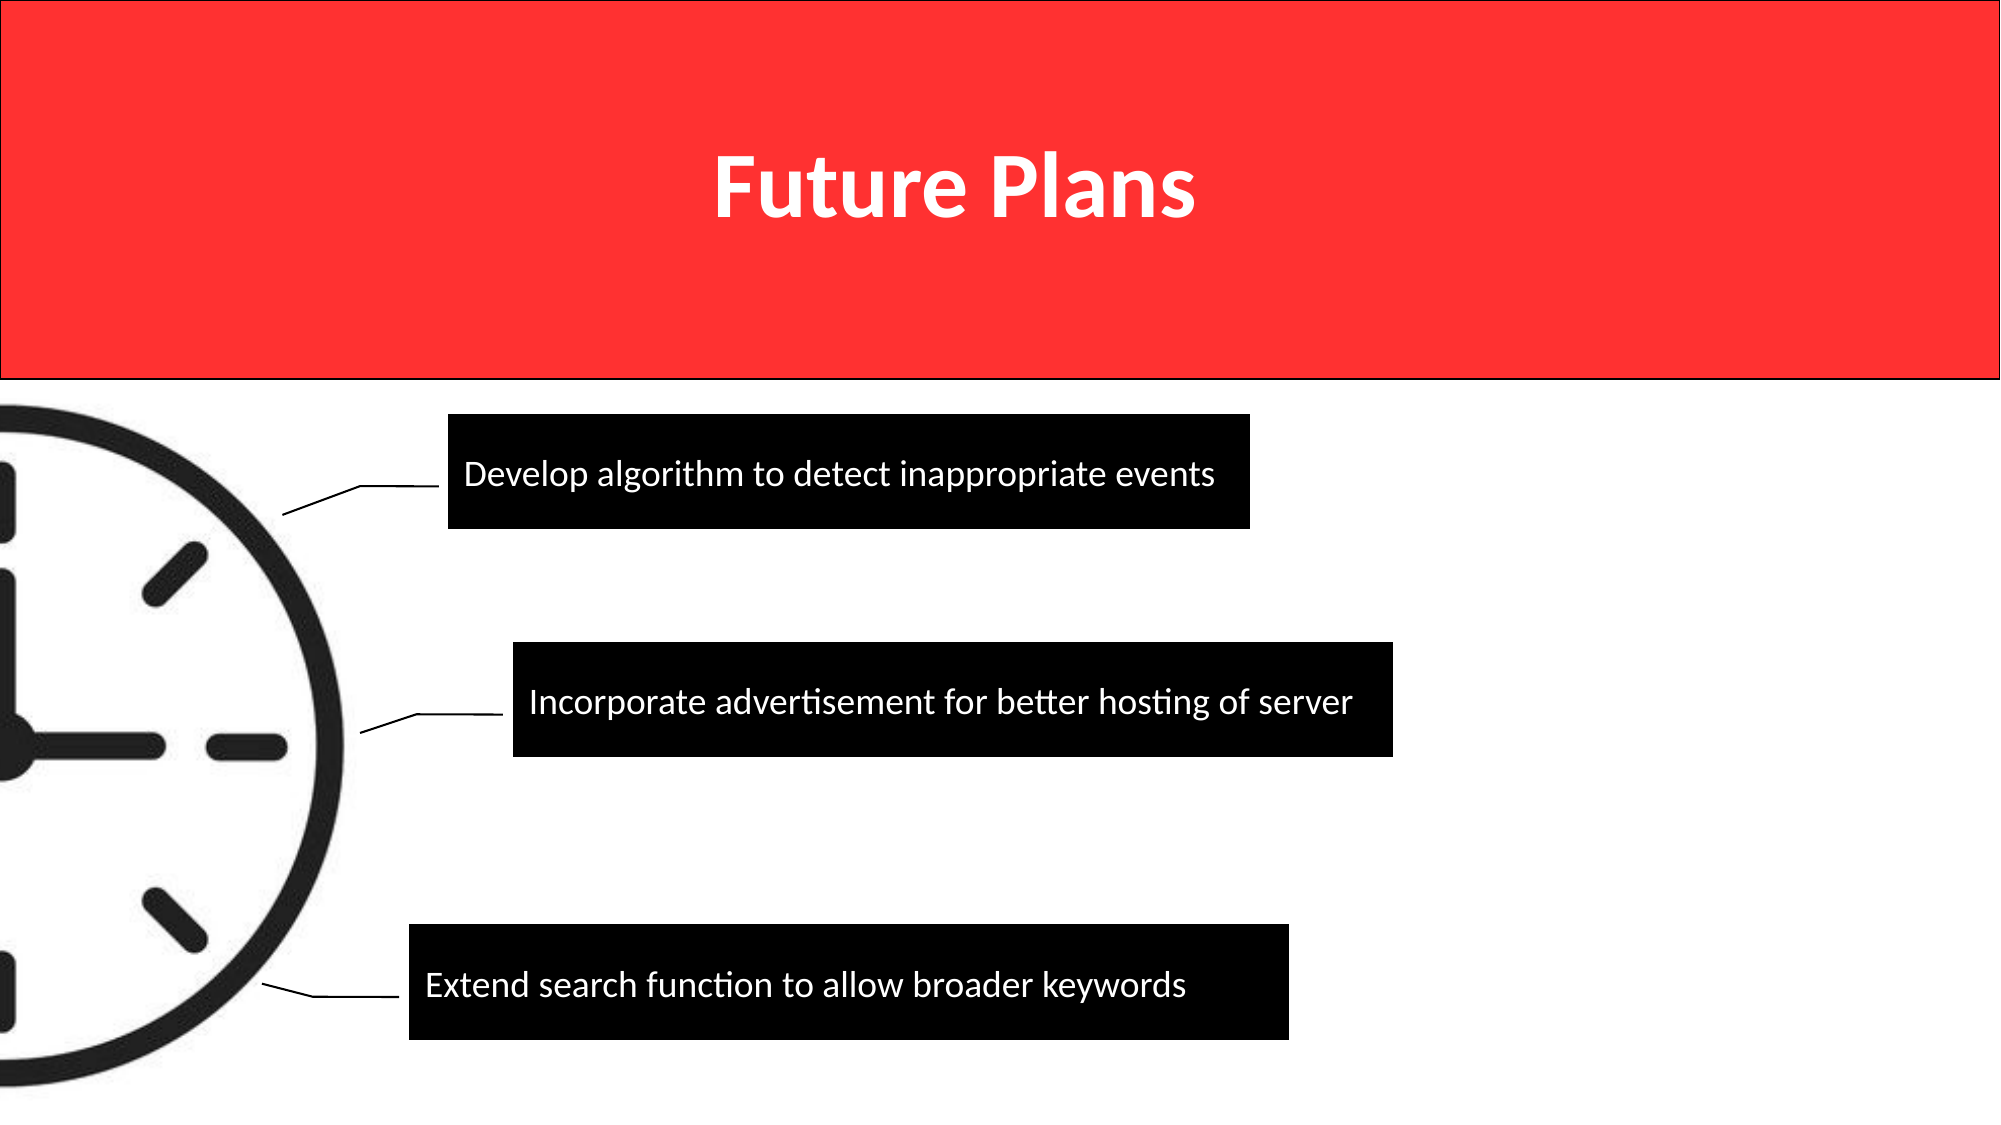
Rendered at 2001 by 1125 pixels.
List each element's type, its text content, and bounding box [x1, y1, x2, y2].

text_box Develop algorithm to detect inappropriate events [448, 414, 1249, 529]
text_box Extend search function to allow broader keywords [410, 925, 1288, 1039]
text_box Incorporate advertisement for better hosting of server [513, 642, 1392, 757]
title Future Plans [205, 108, 1706, 245]
picture [0, 397, 368, 1116]
text_box [0, 0, 2000, 379]
